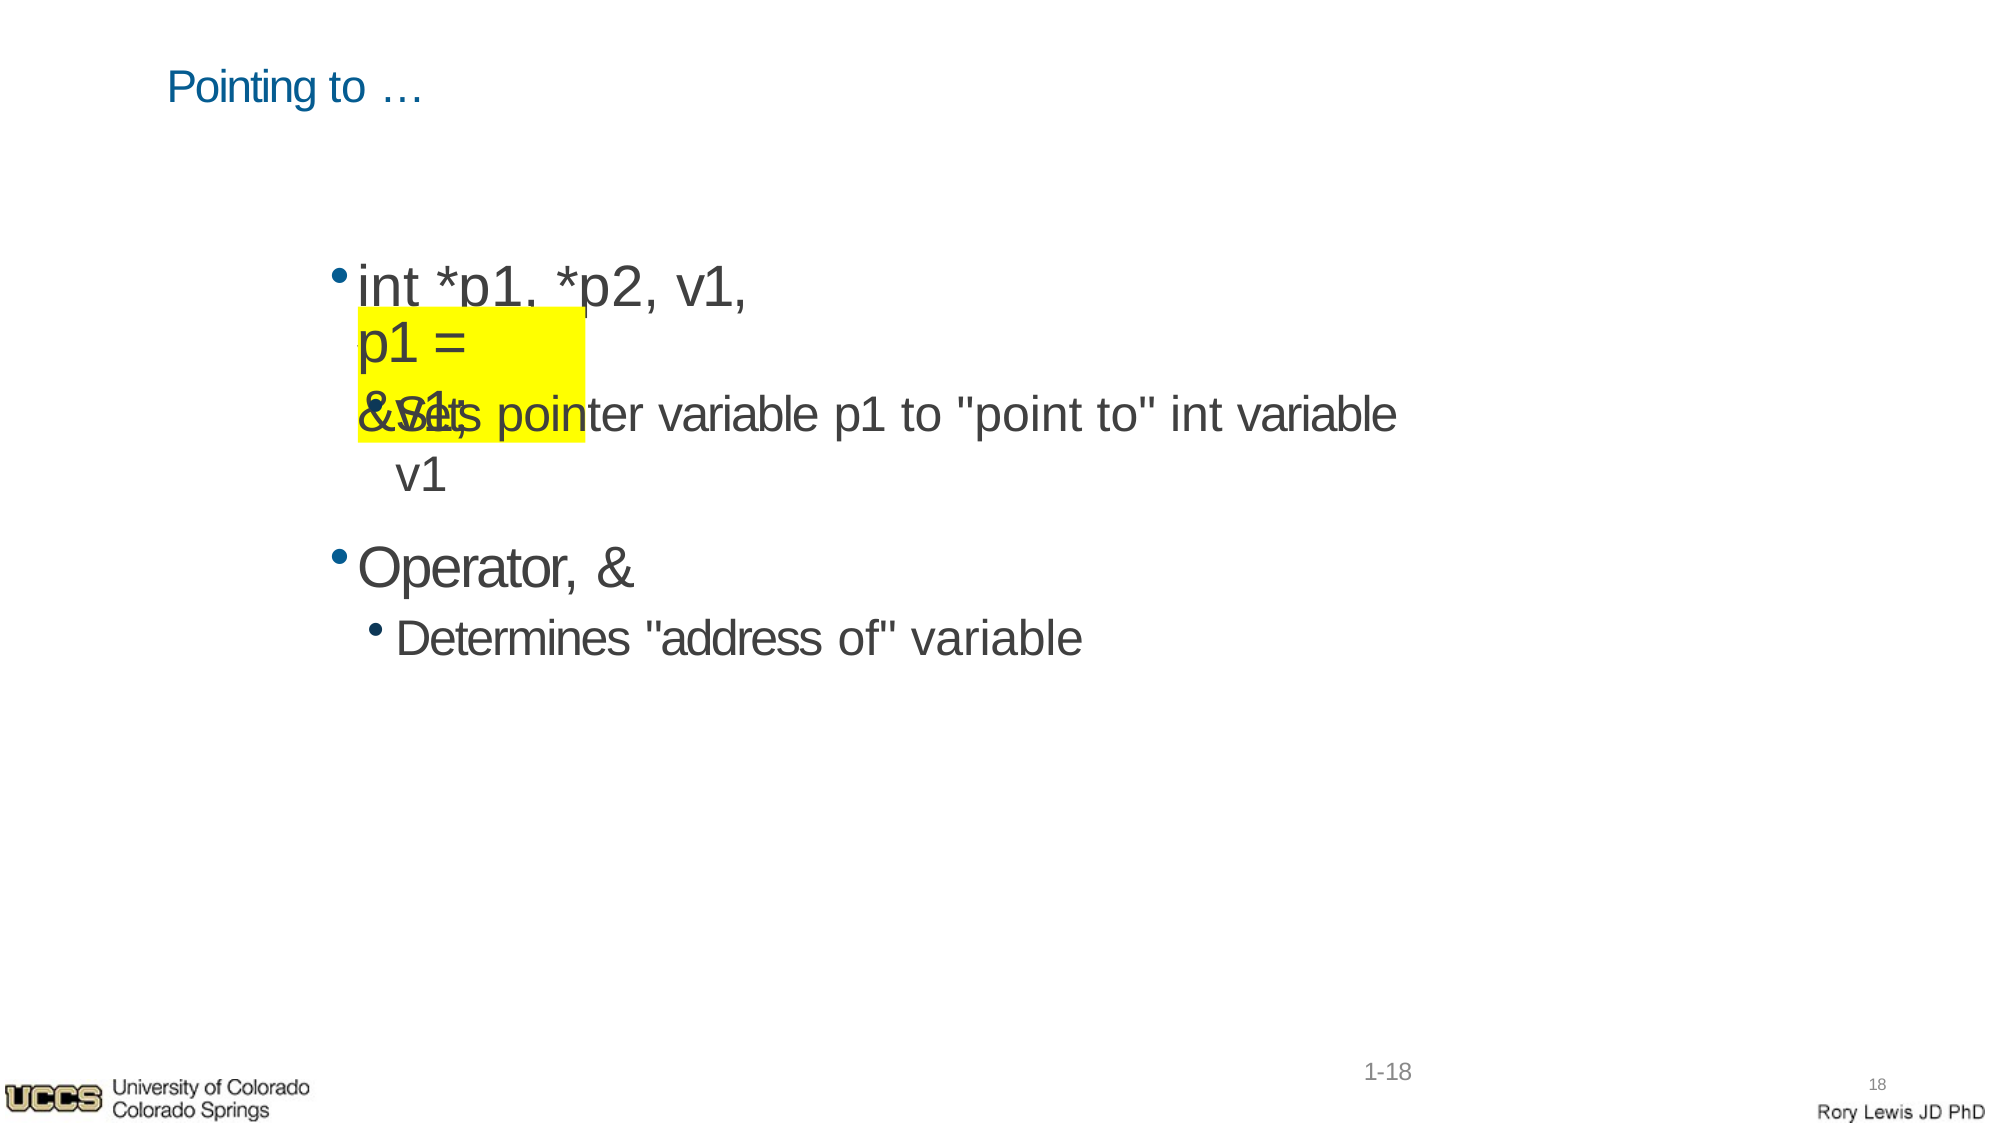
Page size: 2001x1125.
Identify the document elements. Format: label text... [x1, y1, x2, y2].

picture [1894, 1079, 1985, 1123]
text_box Pointing to … int *p1, *p2, v1, v2; [164, 55, 827, 388]
picture [5, 1079, 1862, 1123]
slide_number 18 [1862, 1073, 1894, 1125]
text_box Sets pointer variable p1 to "point to" int variable v1 Operator, & Determines "address of" variable [327, 355, 1439, 666]
text_box 1-18 [1361, 1054, 1419, 1116]
text_box p1 = &v1; [357, 306, 586, 355]
